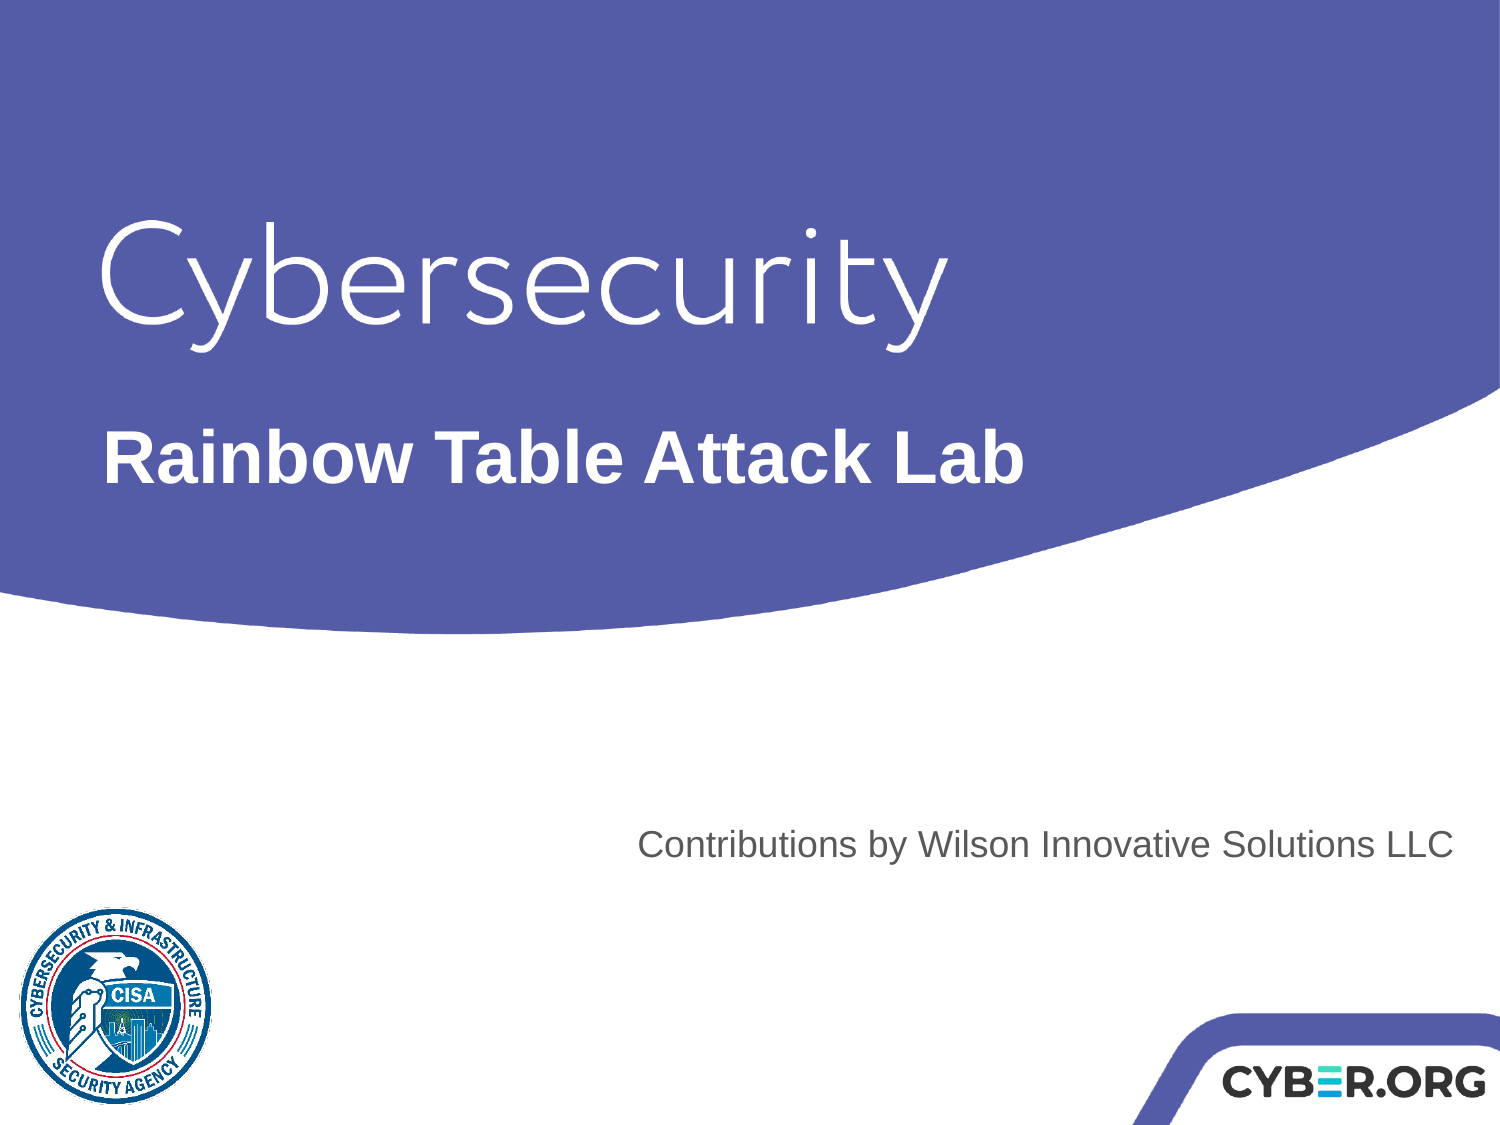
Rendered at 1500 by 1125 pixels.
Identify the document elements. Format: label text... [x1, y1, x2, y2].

text_box Rainbow Table Attack Lab [87, 400, 1236, 506]
picture [0, 0, 1500, 1125]
subtitle Contributions by Wilson Innovative Solutions LLC [592, 817, 1470, 1058]
